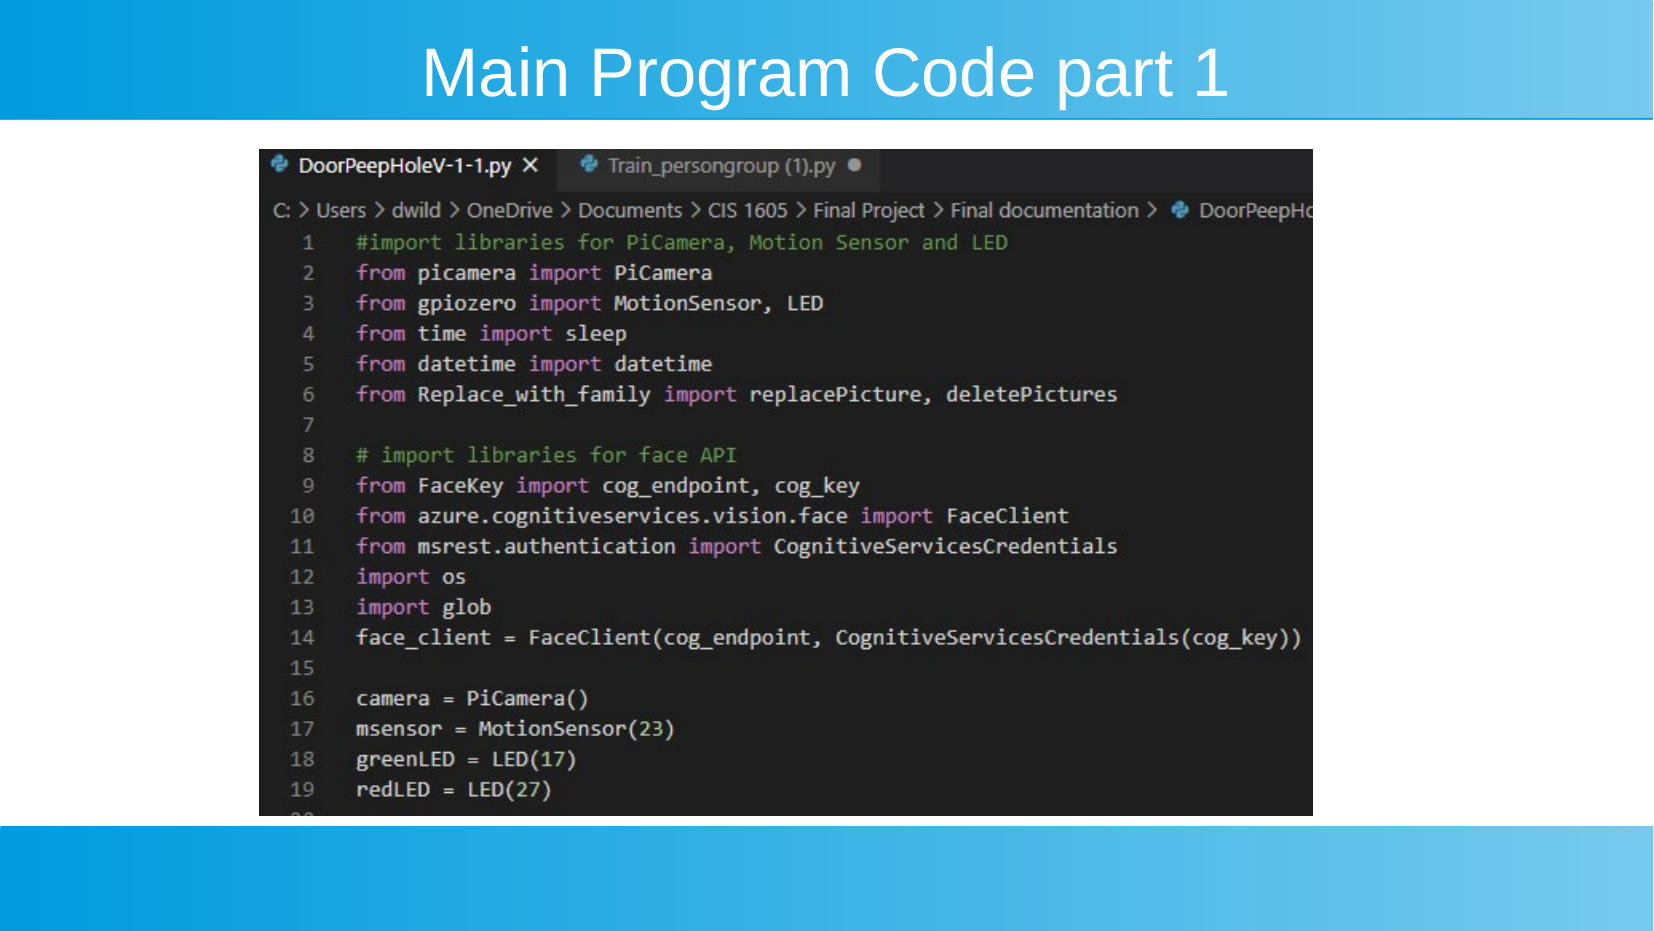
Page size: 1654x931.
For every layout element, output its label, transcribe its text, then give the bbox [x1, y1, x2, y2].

picture [258, 149, 1313, 816]
text_box Main Program Code part 1 [59, 29, 1595, 108]
